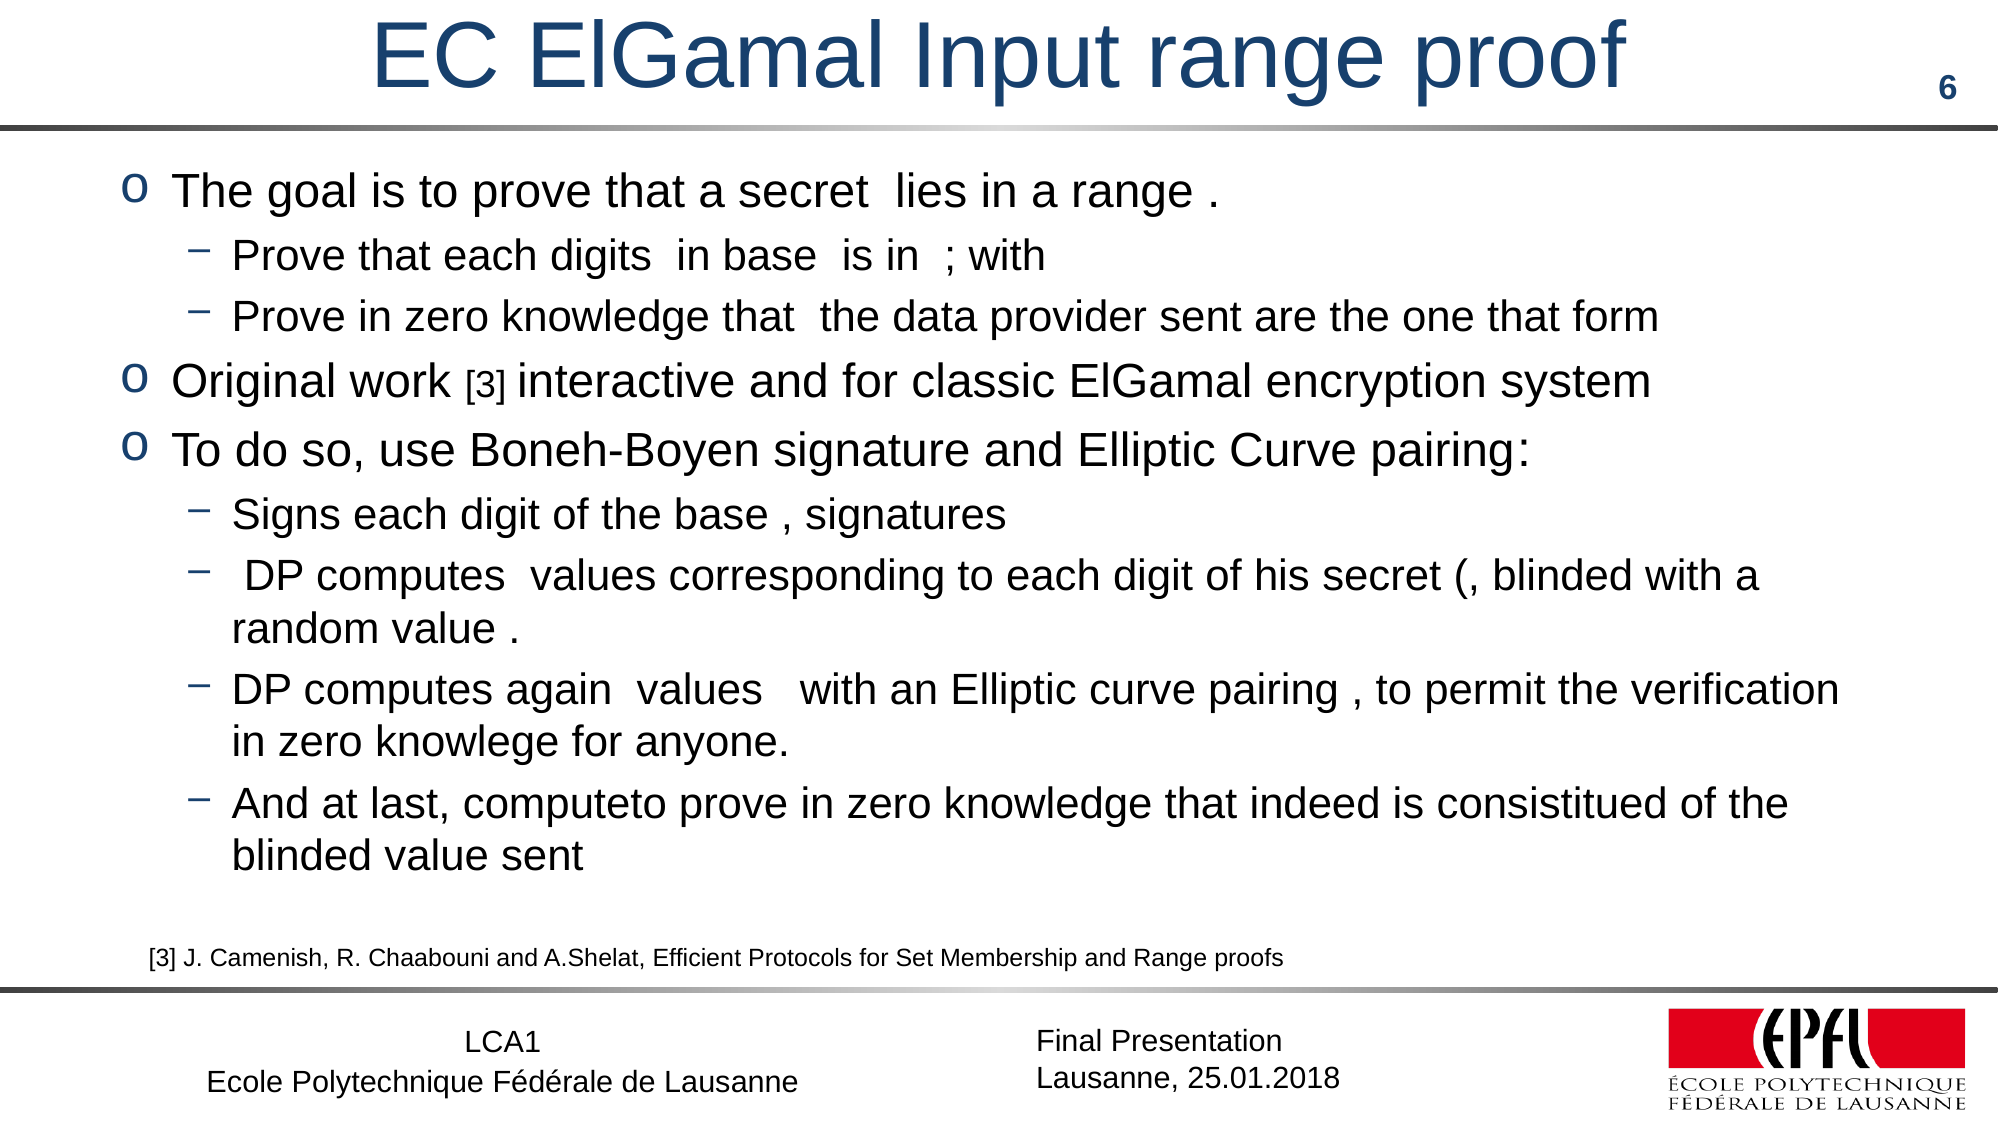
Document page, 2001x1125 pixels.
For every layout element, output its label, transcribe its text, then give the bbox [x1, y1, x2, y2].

picture [1660, 1002, 1973, 1115]
title EC ElGamal Input range proof [103, 32, 1894, 115]
text_box [3] J. Camenish, R. Chaabouni and A.Shelat, Efficient Protocols for Set Membership and Range proofs [133, 934, 1593, 1010]
